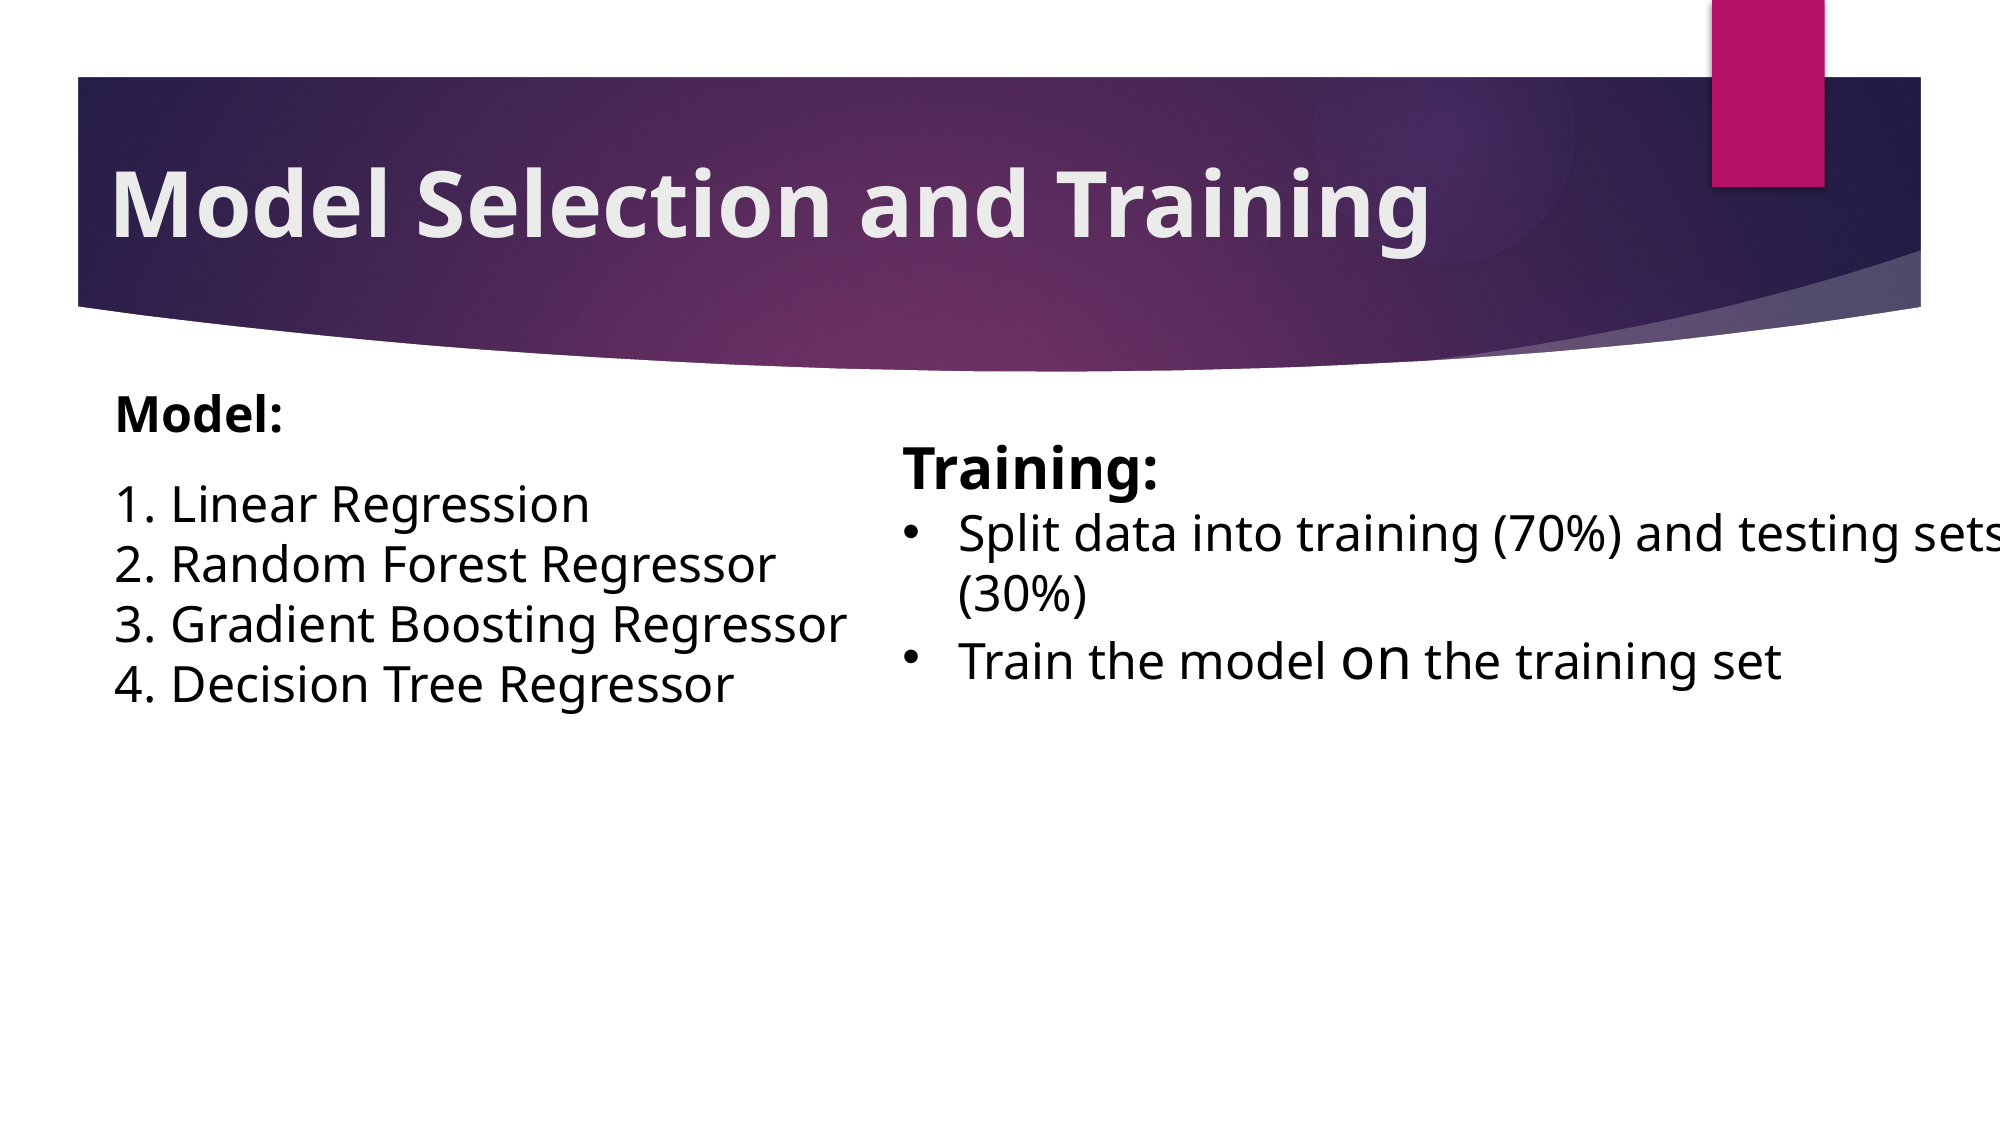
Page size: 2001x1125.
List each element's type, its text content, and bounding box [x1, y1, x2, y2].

text_box Model: Linear Regression Random Forest Regressor Gradient Boosting Regressor Decision Tree Regressor [93, 375, 1094, 721]
text_box Training: Split data into training (70%) and testing sets (30%) Train the model on the training set [887, 423, 2000, 699]
title Model Selection and Training [93, 197, 1461, 315]
